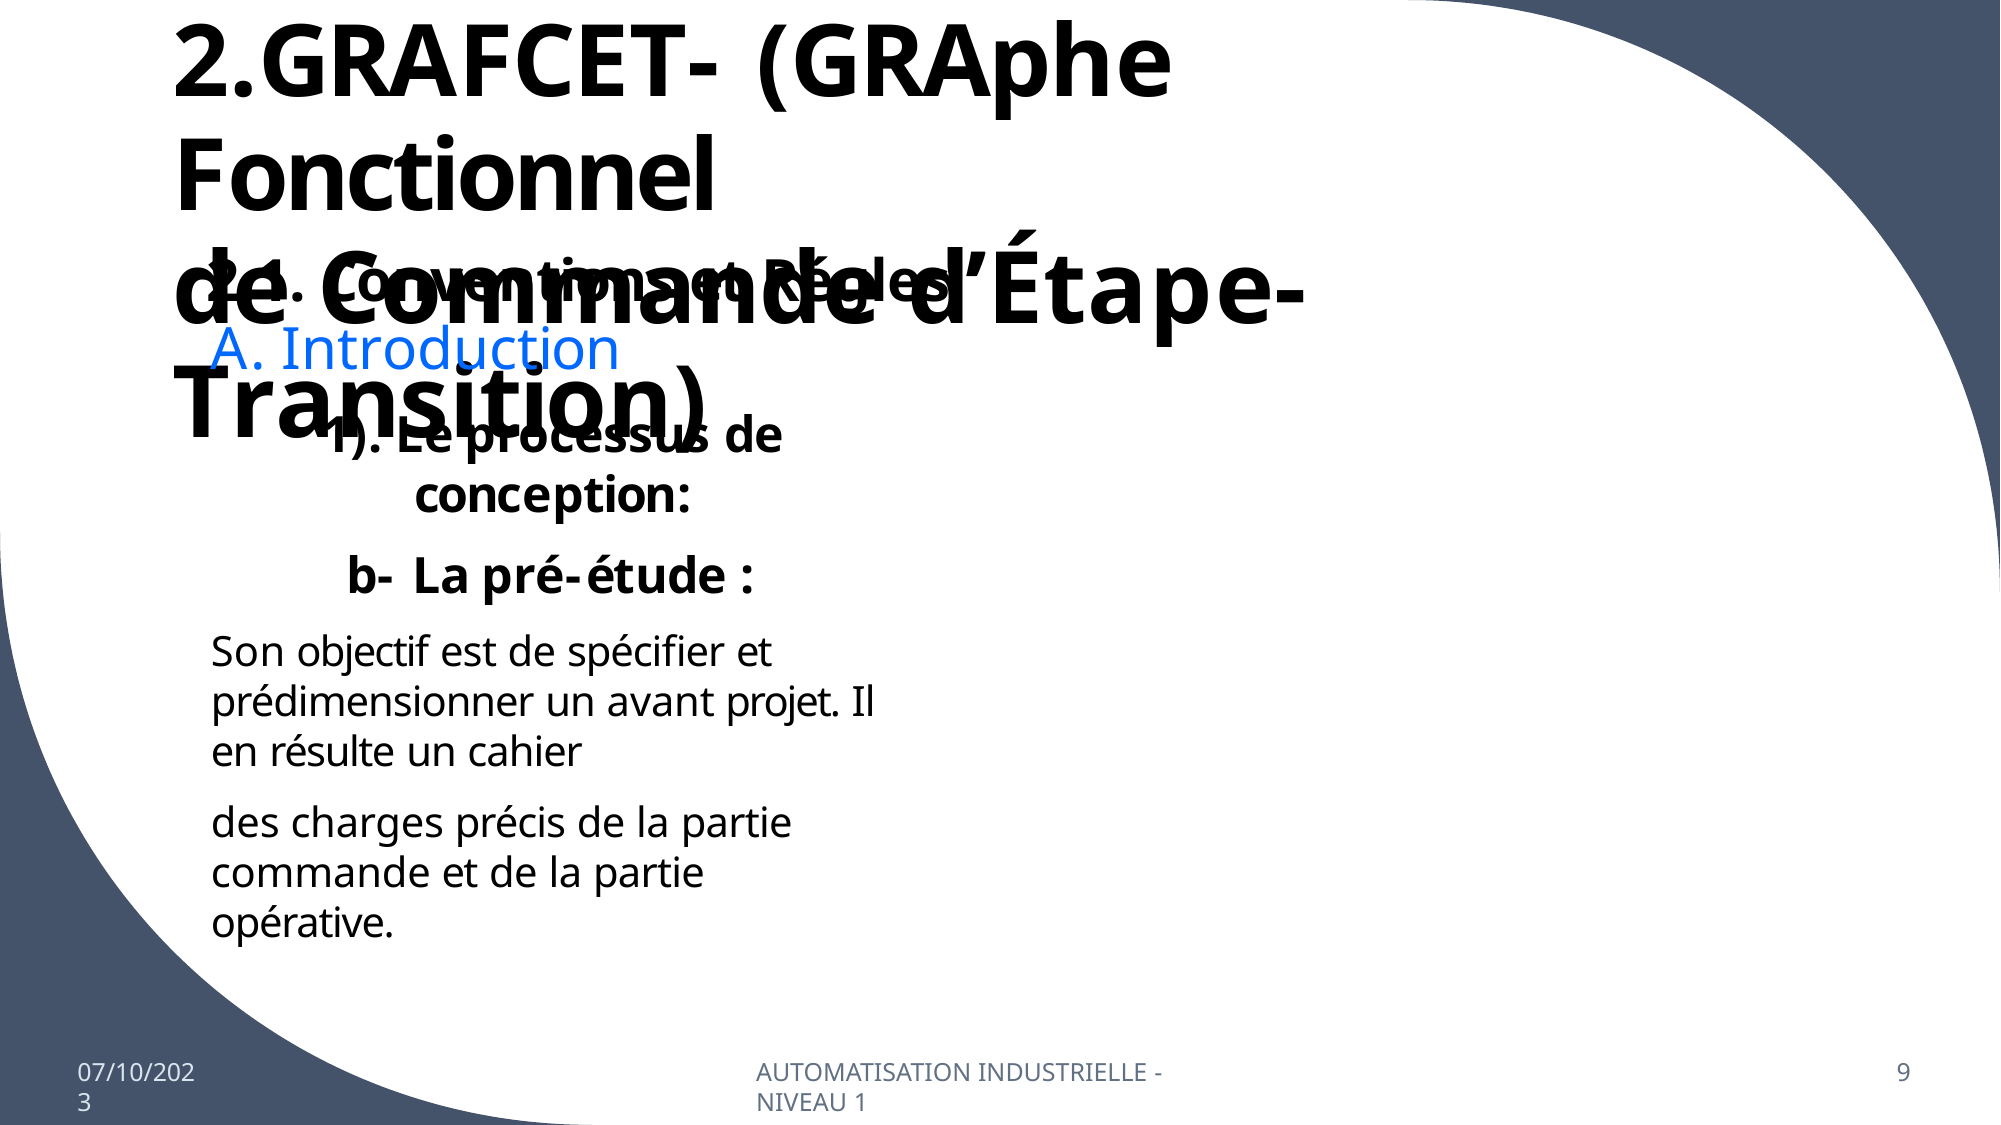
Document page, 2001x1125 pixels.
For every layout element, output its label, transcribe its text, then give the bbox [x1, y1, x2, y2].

title 2.GRAFCET- (GRAphe Fonctionnel de Commande d’Étape-Transition) [170, 0, 1685, 459]
footer AUTOMATISATION INDUSTRIELLE - NIVEAU 1 [753, 1055, 1247, 1125]
text_box 9 [1890, 1055, 1930, 1091]
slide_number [75, 1055, 200, 1125]
text_box 2.1. Conventions et Régles A. Introduction 1). Le processus de conception: b- La pré-étude : Son objectif est de spécifier et prédimensionner un avant projet. Il en résulte un cahier des charges précis de la partie commande et de la partie opérative. [204, 241, 1756, 946]
